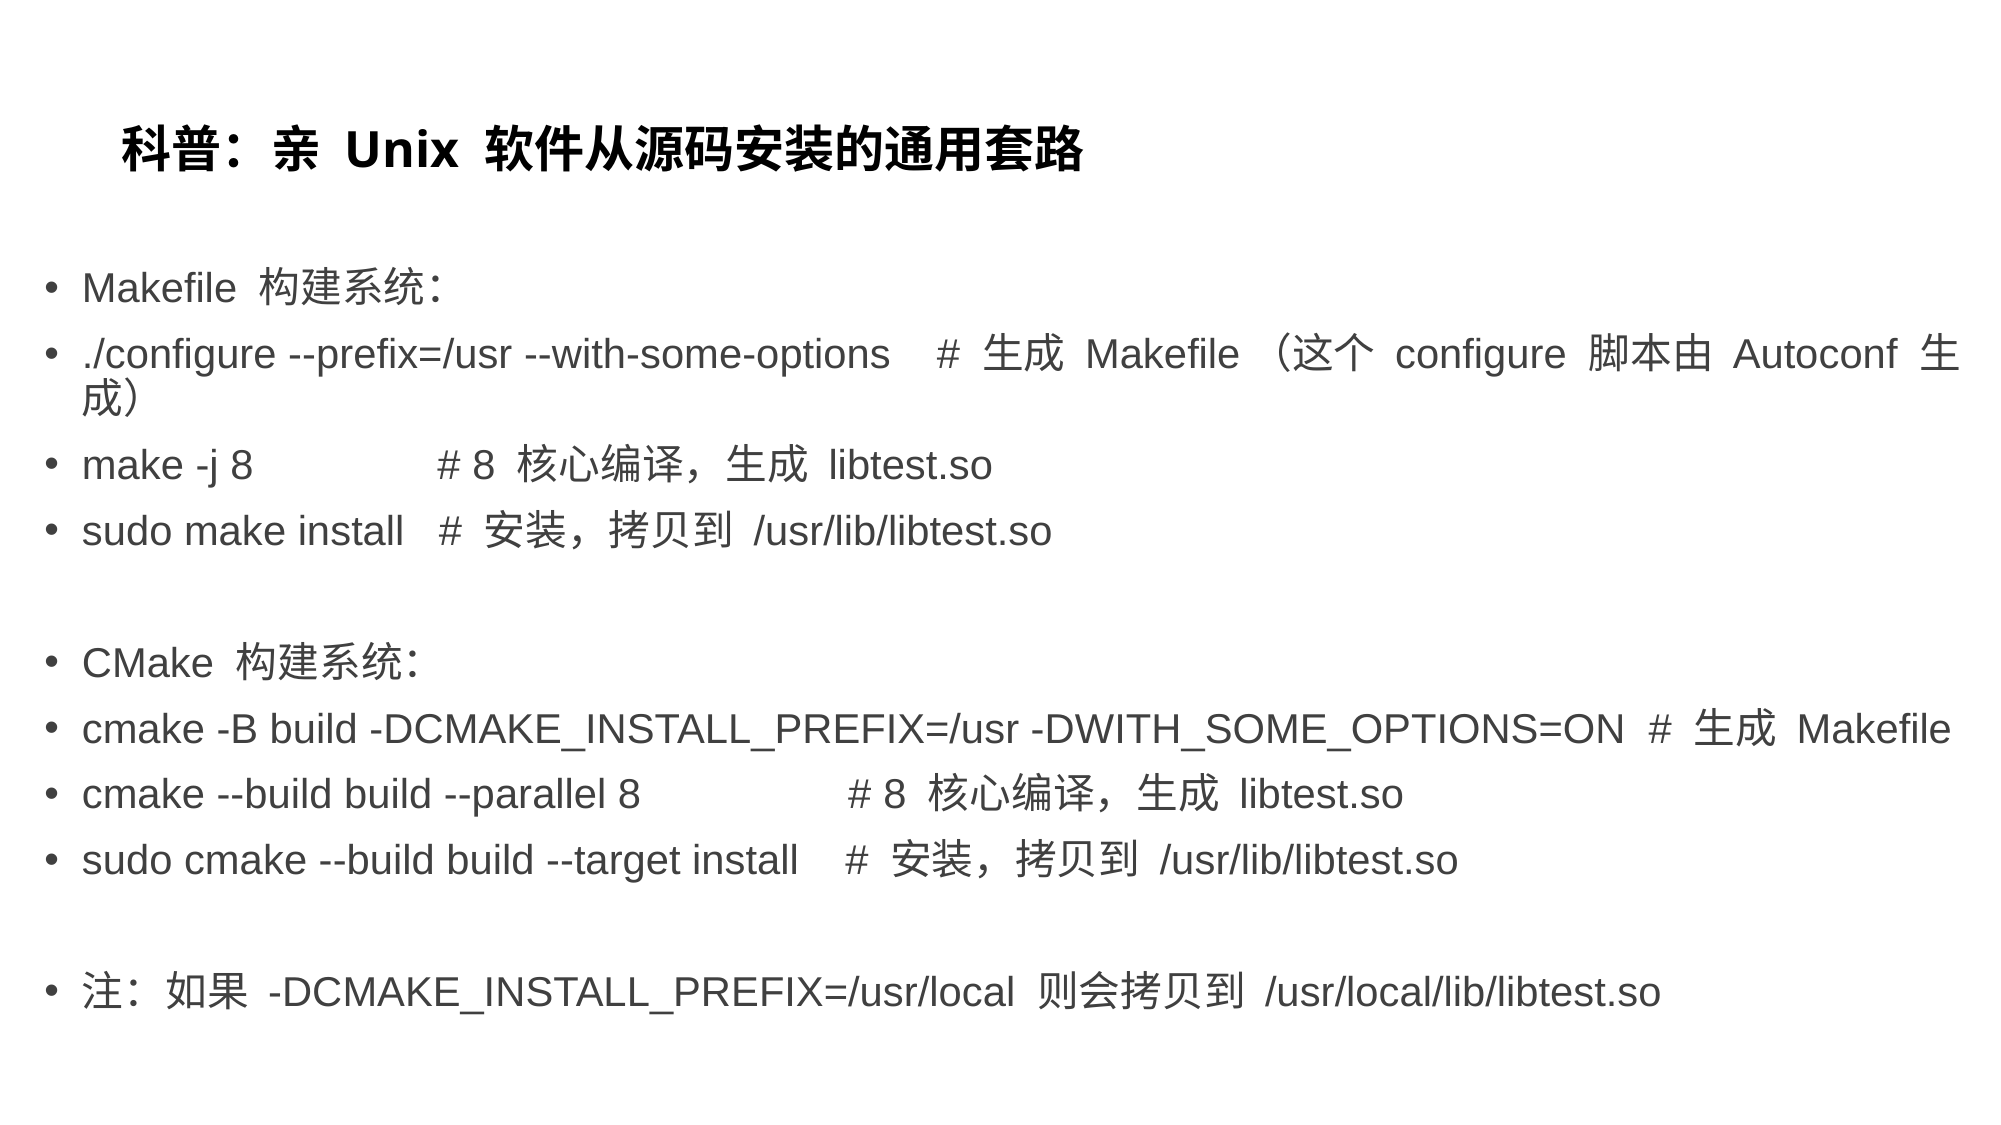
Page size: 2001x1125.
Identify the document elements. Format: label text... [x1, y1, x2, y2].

list Makefile 构建系统： ./configure --prefix=/usr --with-some-options # 生成 Makefile（这个 configure 脚本由 Autoconf 生成） make -j 8 # 8 核心编译，生成 libtest.so sudo make install # 安装，拷贝到 /usr/lib/libtest.so CMake 构建系统： cmake -B build -DCMAKE_INSTALL_PREFIX=/usr -DWITH_SOME_OPTIONS=ON # 生成 Makefile cmake --build build --parallel 8 # 8 核心编译，生成 libtest.so sudo cmake --build build --target install # 安装，拷贝到 /usr/lib/libtest.so 注：如果 -DCMAKE_INSTALL_PREFIX=/usr/local 则会拷贝到 /usr/local/lib/libtest.so [29, 259, 2000, 1054]
title 科普：亲 Unix 软件从源码安装的通用套路 [106, 42, 1832, 259]
